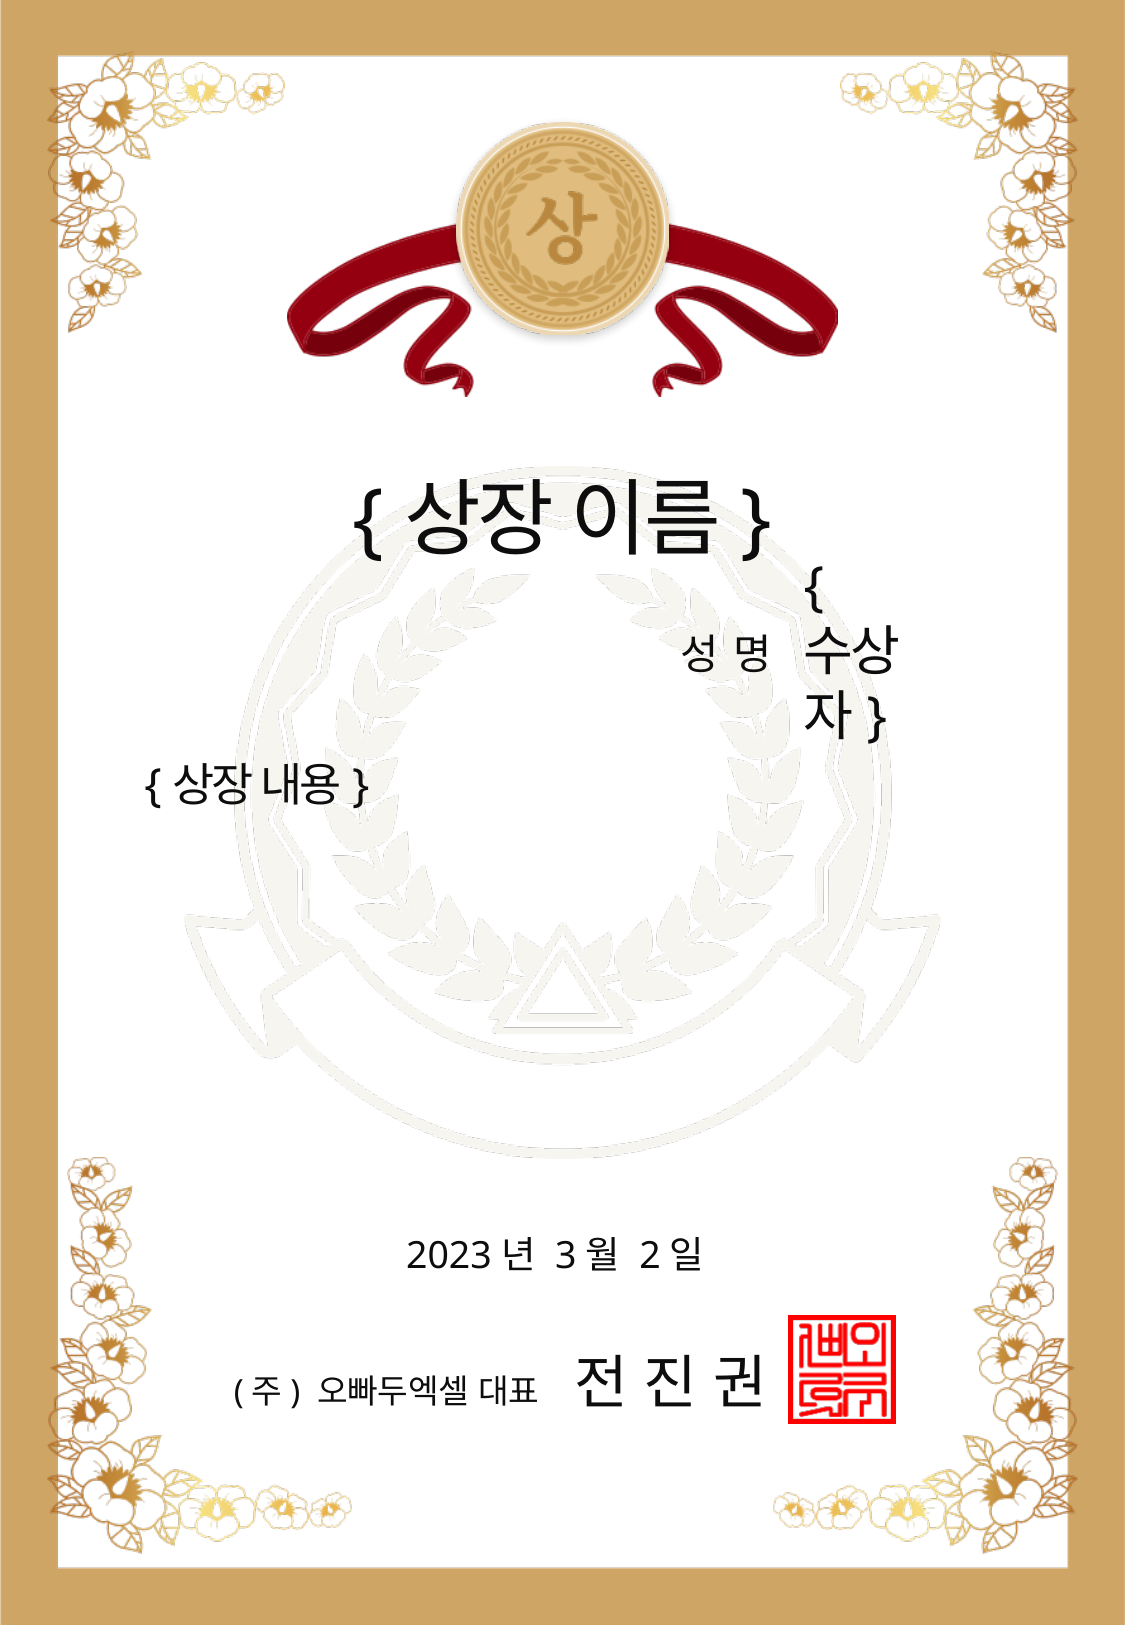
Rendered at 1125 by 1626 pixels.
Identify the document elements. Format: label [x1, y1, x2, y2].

picture [788, 1315, 896, 1424]
text_box [47, 51, 285, 333]
text_box [773, 1157, 1078, 1555]
text_box [0, 0, 1125, 1625]
text_box [47, 1157, 352, 1555]
text_box [839, 51, 1078, 333]
